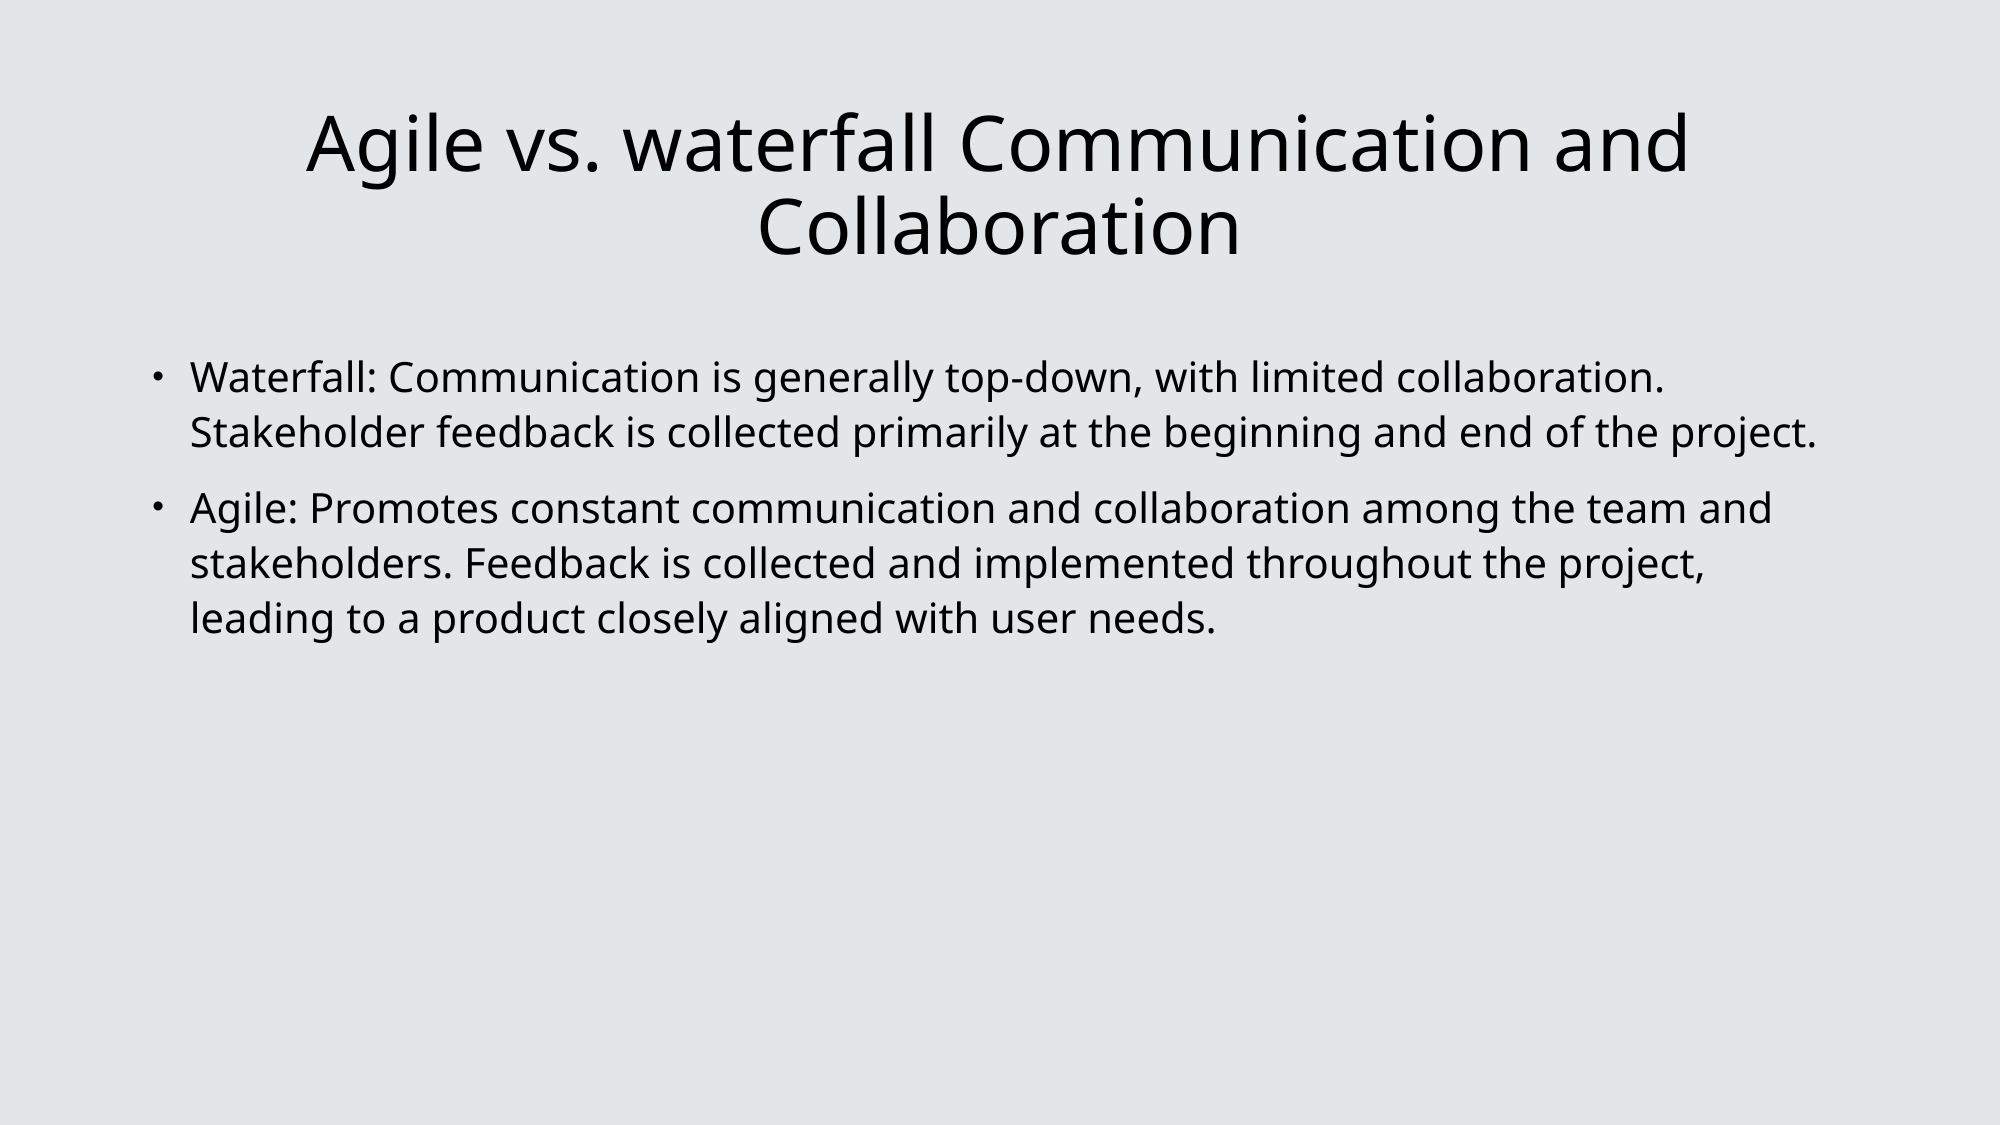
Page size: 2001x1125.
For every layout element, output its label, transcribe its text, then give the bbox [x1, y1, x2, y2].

title Agile vs. waterfall Communication and Collaboration [112, 95, 1888, 280]
list Waterfall: Communication is generally top-down, with limited collaboration. Stakeholder feedback is collected primarily at the beginning and end of the project. Agile: Promotes constant communication and collaboration among the team and stakeholders. Feedback is collected and implemented throughout the project, leading to a product closely aligned with user needs. [137, 338, 1863, 1014]
